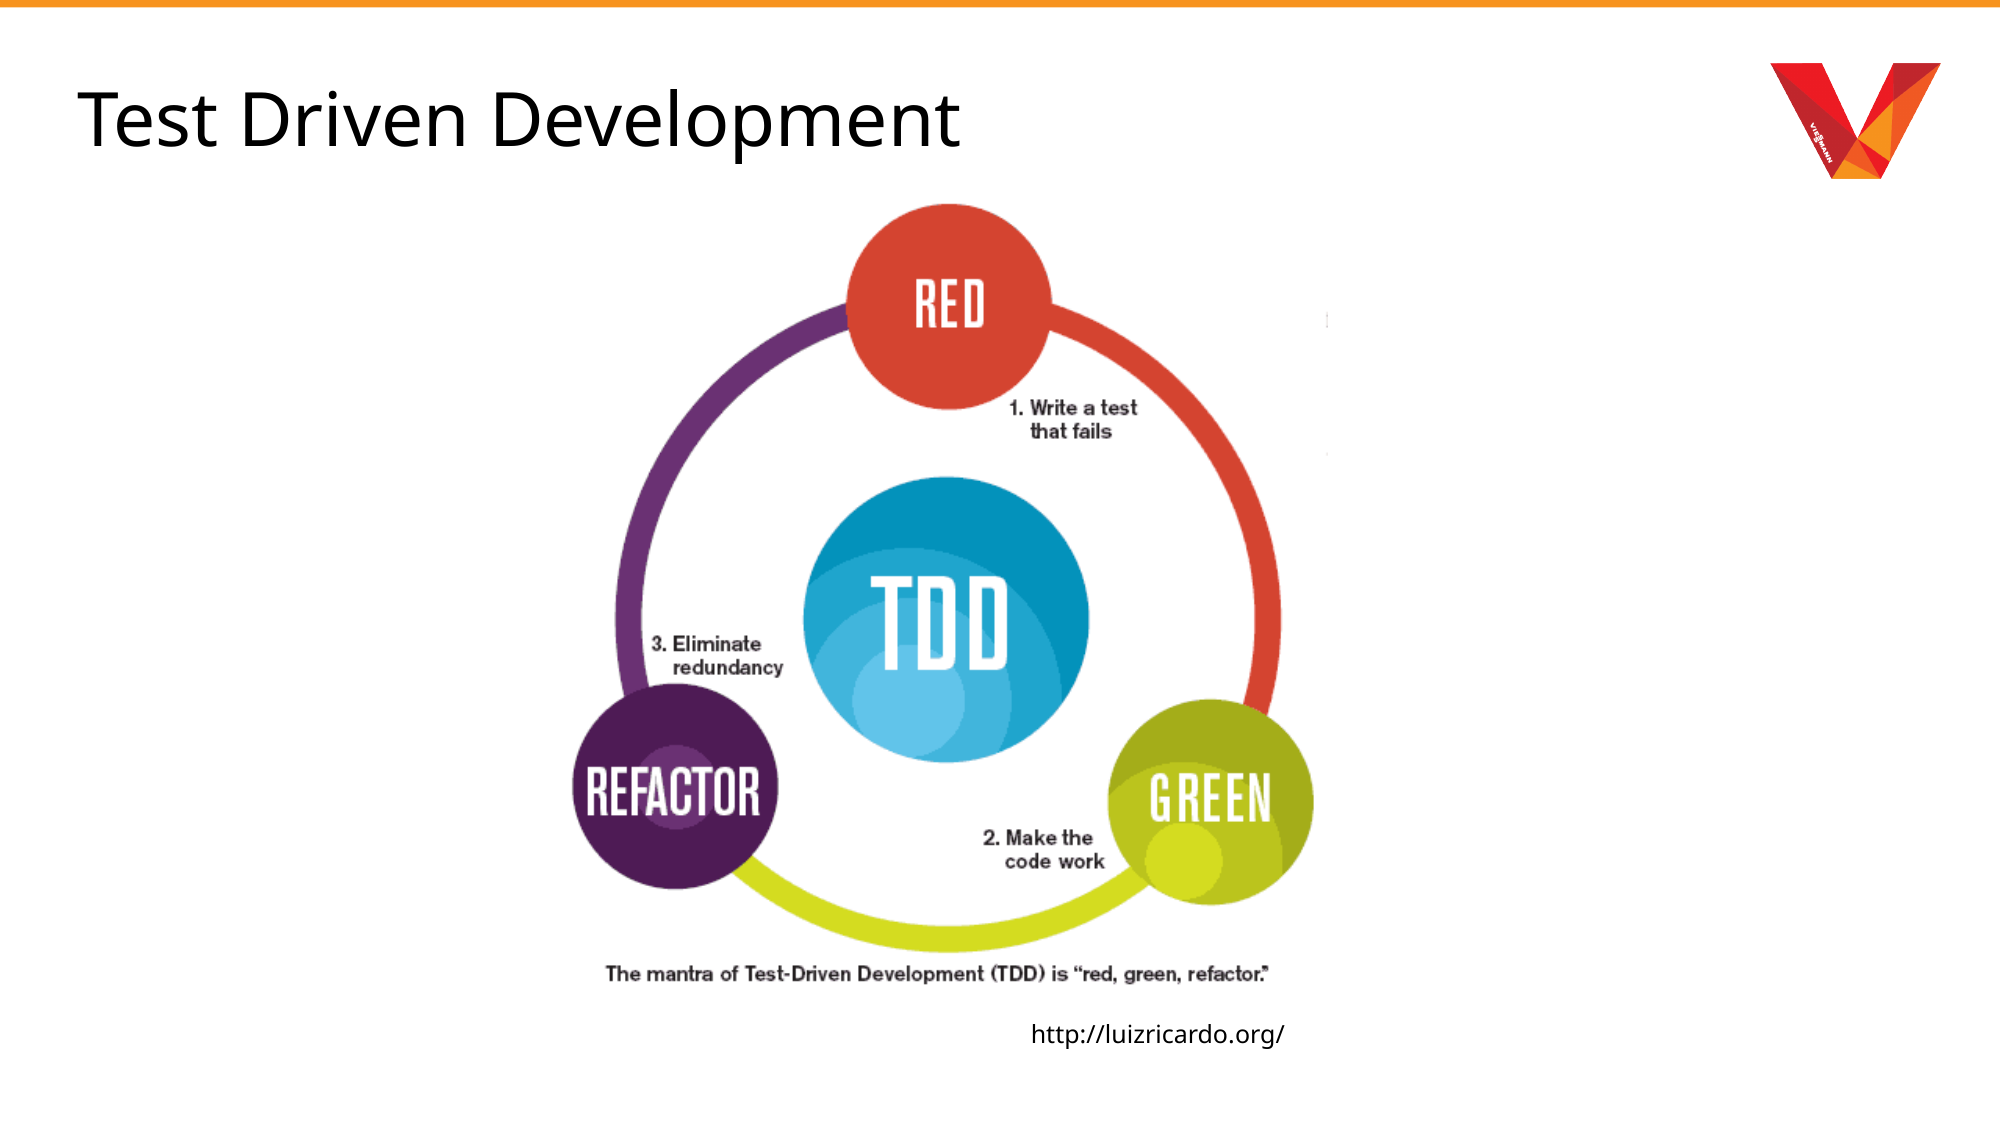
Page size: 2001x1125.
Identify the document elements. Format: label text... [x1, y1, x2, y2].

text_box http://luizricardo.org/ [1016, 1011, 1301, 1057]
title Test Driven Development [62, 59, 1941, 185]
picture [563, 198, 1328, 997]
